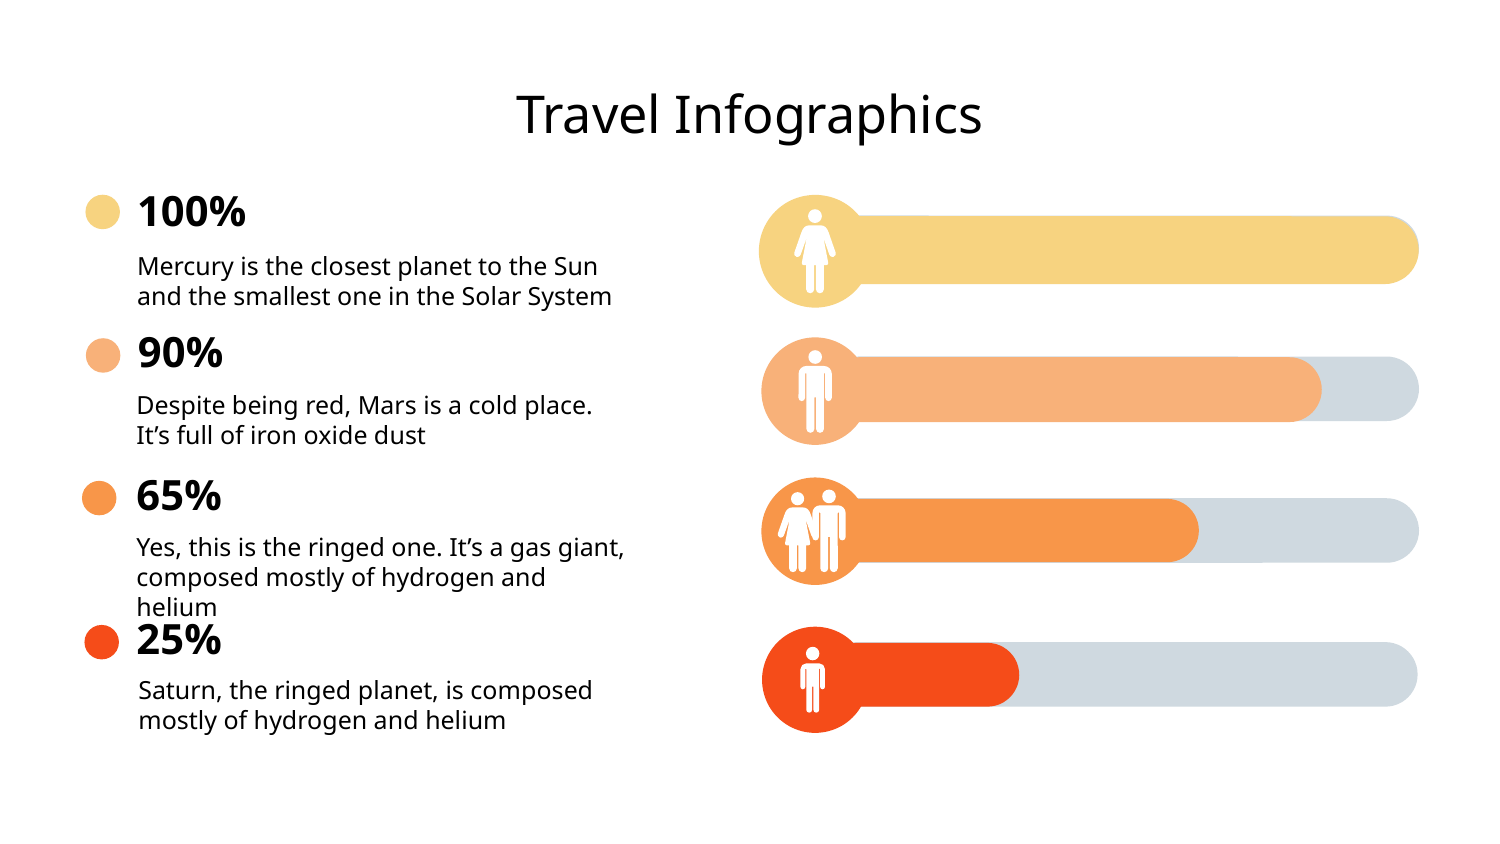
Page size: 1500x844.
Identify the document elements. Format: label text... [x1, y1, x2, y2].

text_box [874, 497, 1420, 564]
text_box [85, 338, 121, 373]
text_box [874, 356, 1420, 423]
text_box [873, 641, 1418, 707]
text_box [877, 215, 1420, 285]
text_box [761, 626, 869, 734]
text_box 25% [121, 598, 713, 654]
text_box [761, 337, 870, 446]
text_box [84, 624, 119, 660]
text_box Despite being red, Mars is a cold place. It’s full of iron oxide dust [121, 374, 646, 466]
text_box Yes, this is the ringed one. It’s a gas giant, composed mostly of hydrogen and helium [121, 516, 646, 598]
text_box [81, 480, 117, 516]
text_box [85, 194, 120, 230]
title Travel Infographics [75, 72, 1425, 159]
text_box 100% [122, 169, 661, 225]
text_box Saturn, the ringed planet, is composed mostly of hydrogen and helium [121, 659, 646, 751]
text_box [761, 477, 870, 586]
text_box 90% [122, 310, 714, 366]
text_box 65% [121, 453, 713, 509]
text_box Mercury is the closest planet to the Sun and the smallest one in the Solar System [122, 235, 646, 310]
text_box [758, 194, 872, 308]
